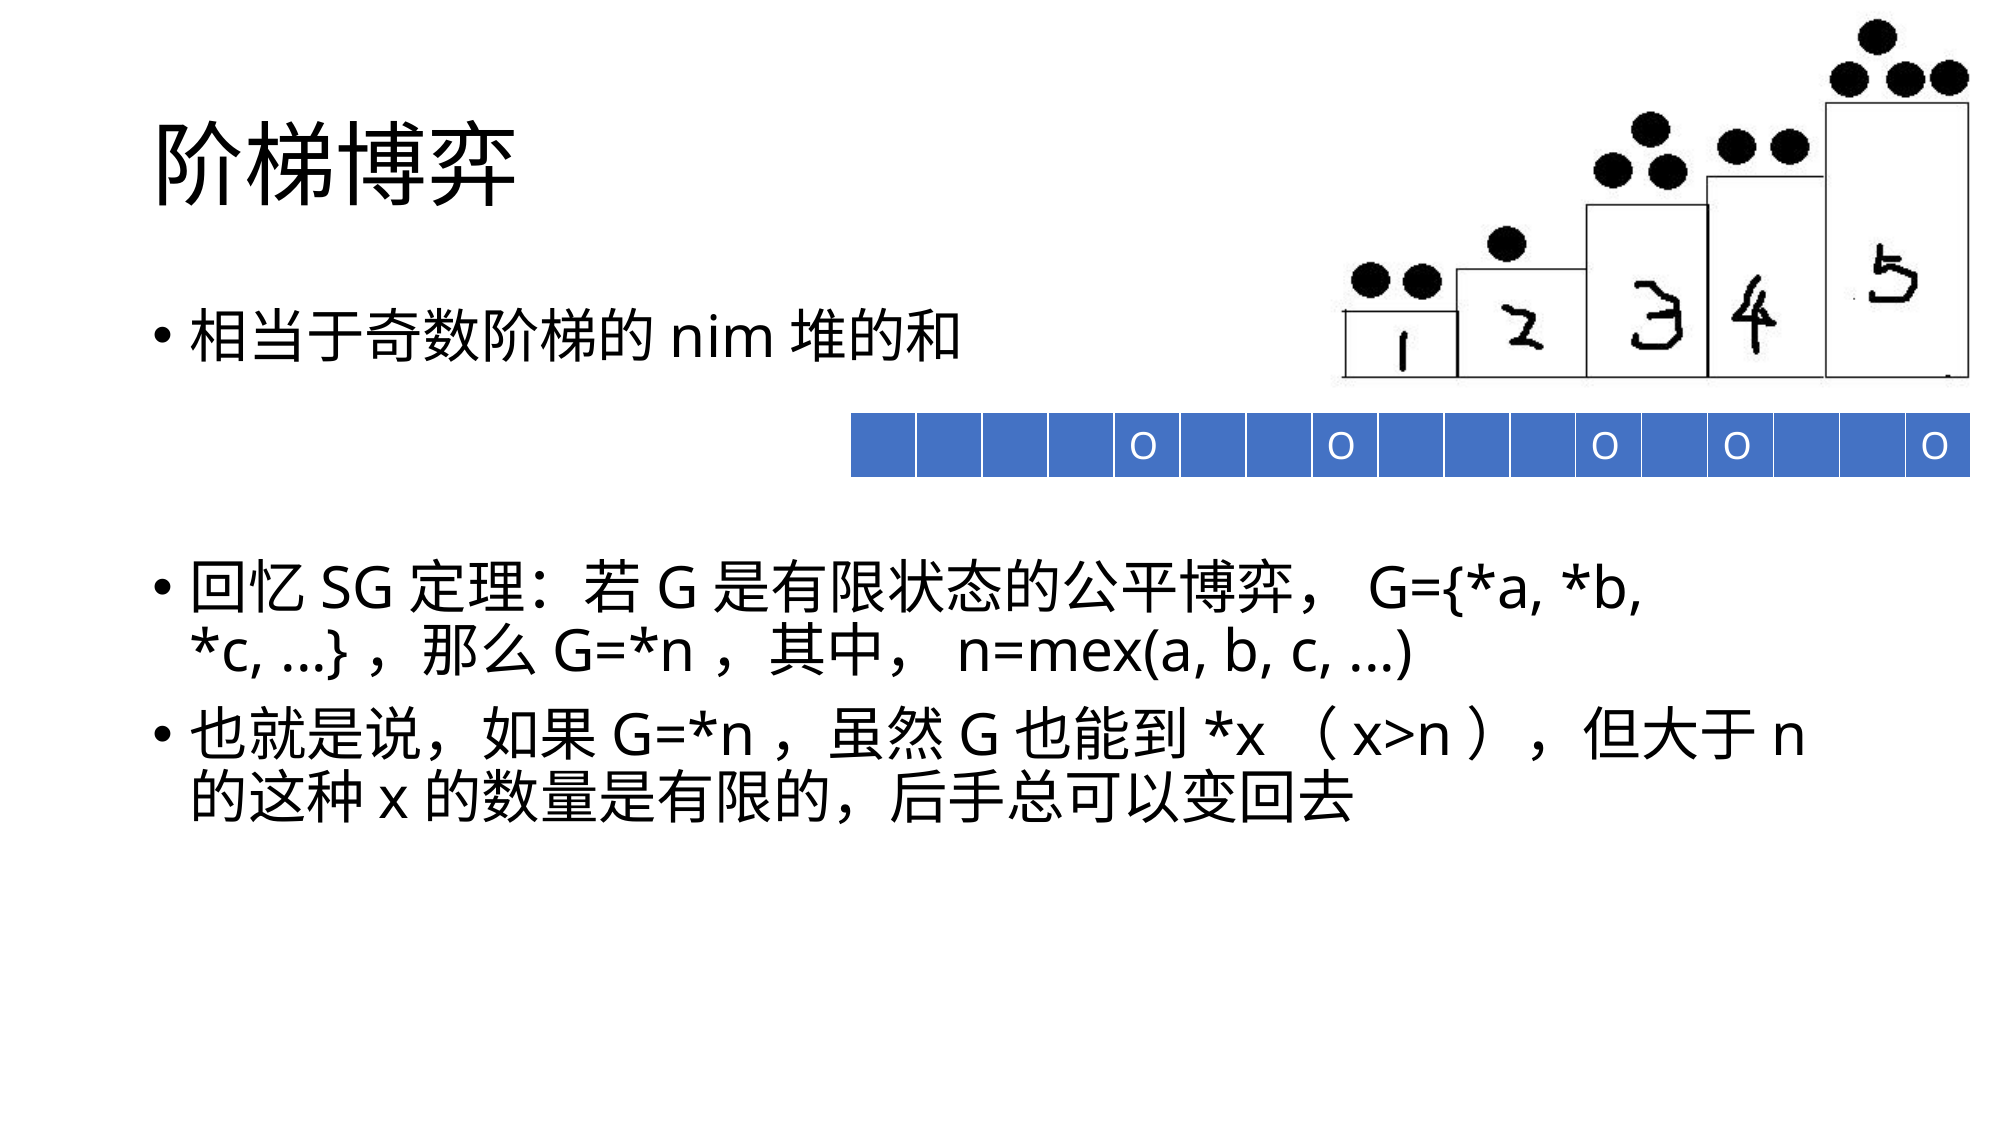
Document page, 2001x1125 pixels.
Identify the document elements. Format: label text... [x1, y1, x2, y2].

table_header O [1708, 413, 1773, 477]
table_header O [1576, 413, 1641, 477]
table_header [1840, 413, 1905, 477]
table_header O [1313, 413, 1377, 477]
table_header O [1115, 413, 1179, 477]
table_header [1181, 413, 1245, 477]
title 阶梯博弈 [137, 59, 1308, 278]
table_header [1511, 413, 1575, 477]
table_header [1642, 413, 1707, 477]
table_header [1774, 413, 1839, 477]
picture [1308, 0, 2000, 390]
table_header O [1906, 413, 1970, 477]
table_header [1445, 413, 1509, 477]
table_header [983, 413, 1047, 477]
list 相当于奇数阶梯的nim堆的和 回忆SG定理：若G是有限状态的公平博弈，G={*a, *b, *c, ...}，那么G=*n，其中，n=mex(a, b, c, ...) 也就是说，如果G=*n，虽然G也能到*x（x>n），但大于n的这种x的数量是有限的，后手总可以变回去 [137, 299, 1863, 1014]
table_header [1379, 413, 1443, 477]
table_header [917, 413, 981, 477]
table_header [1247, 413, 1311, 477]
table_header [851, 413, 915, 477]
table_header [1049, 413, 1113, 477]
